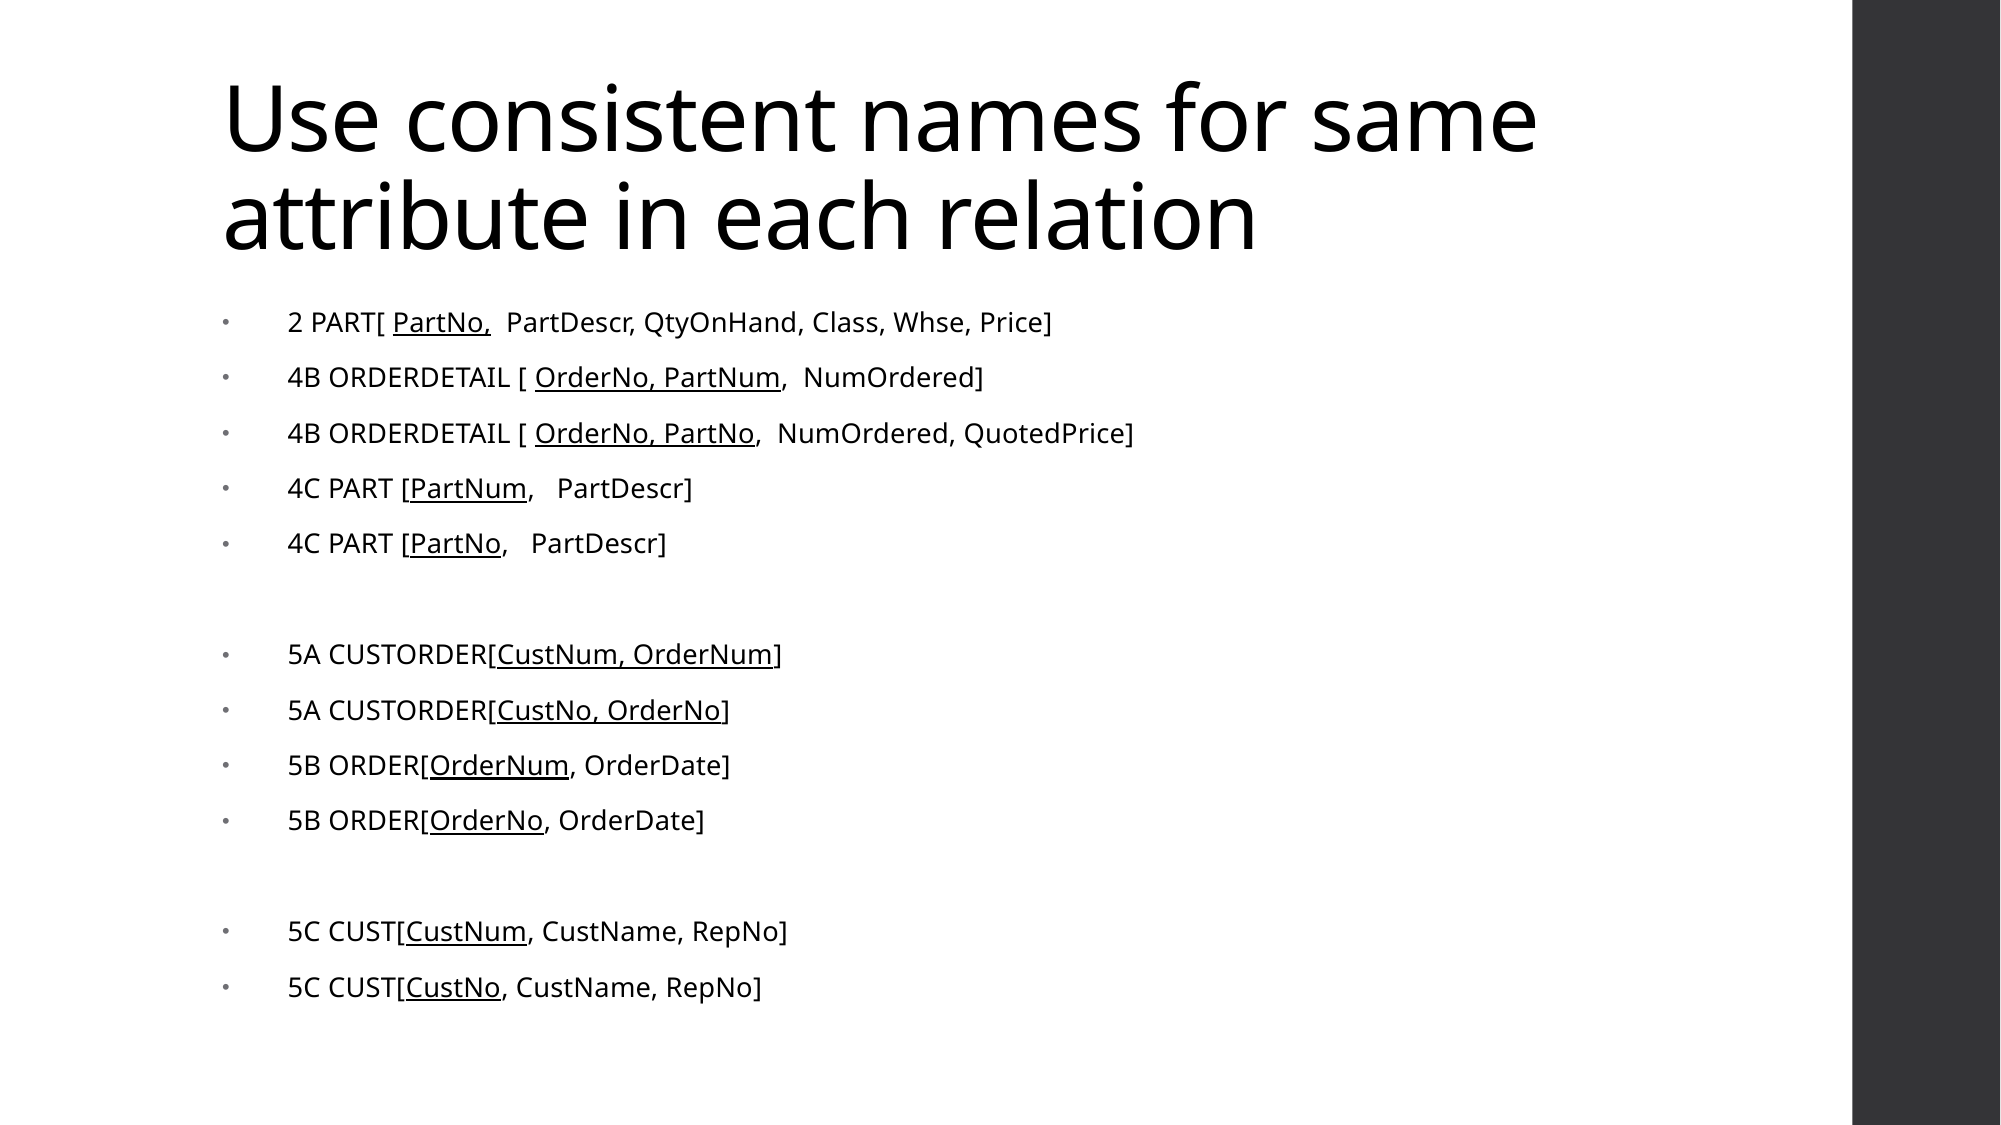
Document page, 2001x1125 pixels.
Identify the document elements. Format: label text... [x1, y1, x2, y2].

title Use consistent names for same attribute in each relation [206, 60, 1797, 278]
list 2 PART[ PartNo, PartDescr, QtyOnHand, Class, Whse, Price] 4B ORDERDETAIL [ OrderNo, PartNum, NumOrdered] 4B ORDERDETAIL [ OrderNo, PartNo, NumOrdered, QuotedPrice] 4C PART [PartNum, PartDescr] 4C PART [PartNo, PartDescr] 5A CUSTORDER[CustNum, OrderNum] 5A CUSTORDER[CustNo, OrderNo] 5B ORDER[OrderNum, OrderDate] 5B ORDER[OrderNo, OrderDate] 5C CUST[CustNum, CustName, RepNo] 5C CUST[CustNo, CustName, RepNo] [206, 299, 1617, 1014]
